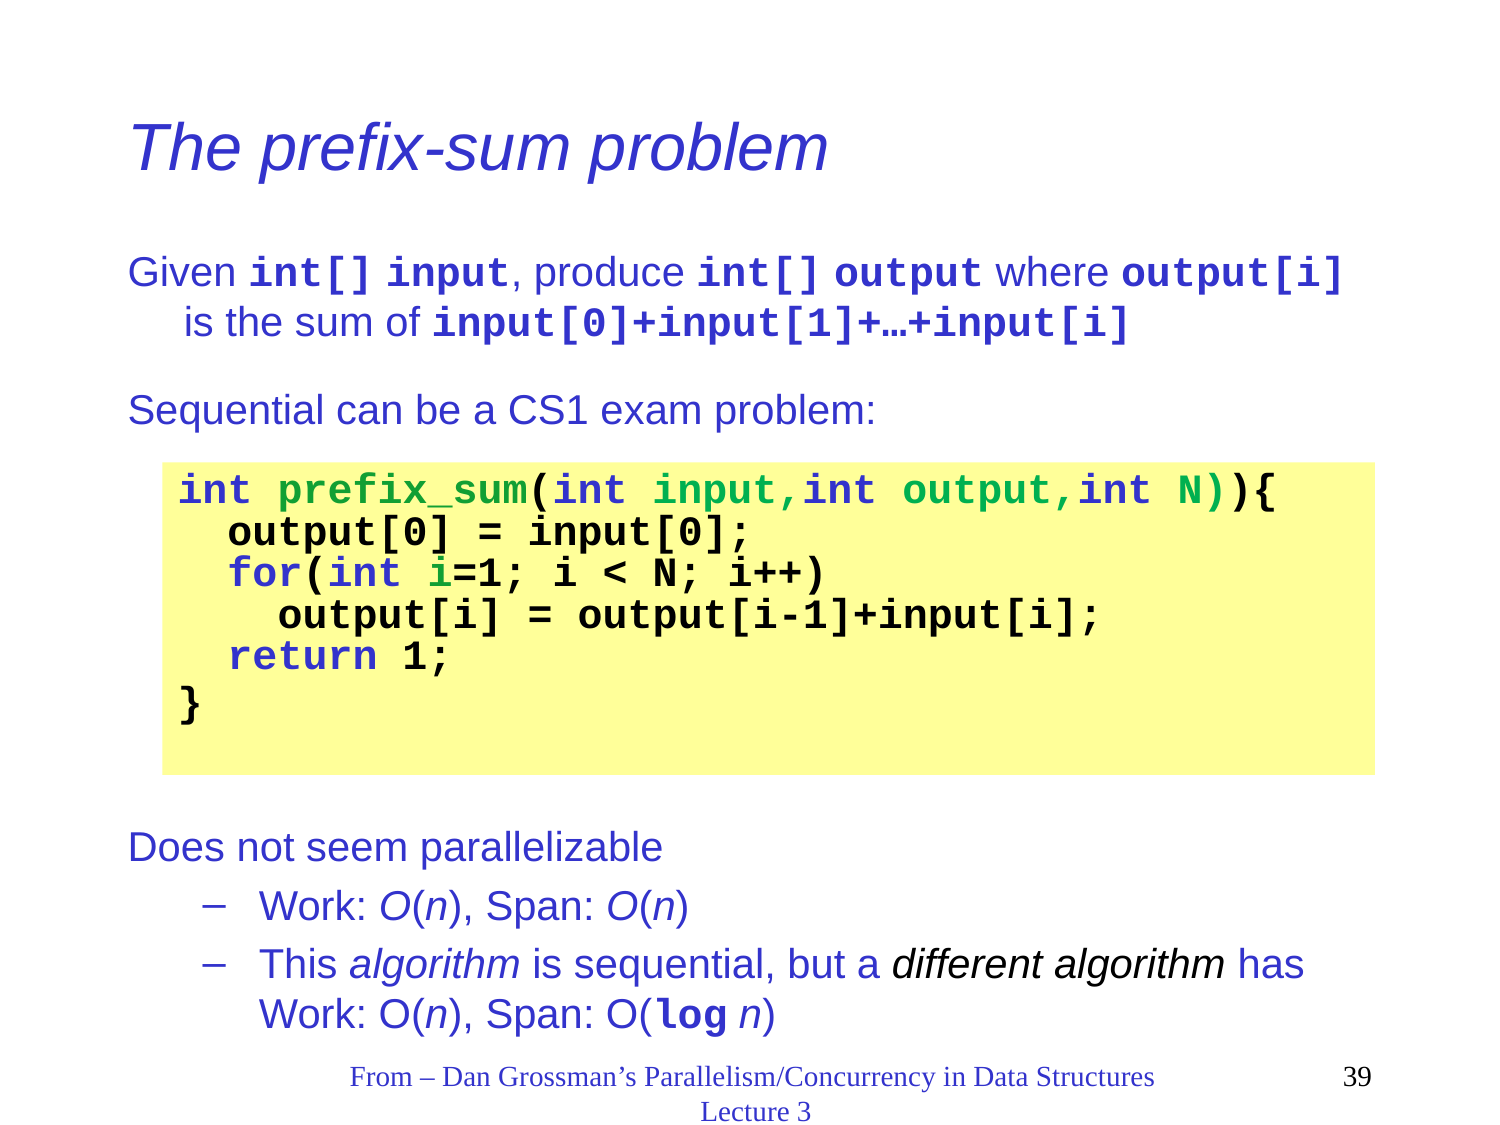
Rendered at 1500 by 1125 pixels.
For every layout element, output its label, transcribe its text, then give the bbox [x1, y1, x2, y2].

list Given int[] input, produce int[] output where output[i] is the sum of input[0]+input[1]+…+input[i] Sequential can be a CS1 exam problem: [112, 237, 1388, 476]
title The prefix-sum problem [112, 49, 1388, 237]
text_box Does not seem parallelizable Work: O(n), Span: O(n) This algorithm is sequential, but a different algorithm has Work: O(n), Span: O(log n) [112, 812, 1388, 1050]
footer From – Dan Grossman’s Parallelism/Concurrency in Data Structures Lecture 3 [287, 1049, 1226, 1125]
slide_number 39 [1226, 1050, 1388, 1125]
text_box int prefix_sum(int input,int output,int N)){ output[0] = input[0]; for(int i=1; i < N; i++) output[i] = output[i-1]+input[i]; return 1; } [162, 462, 1375, 775]
